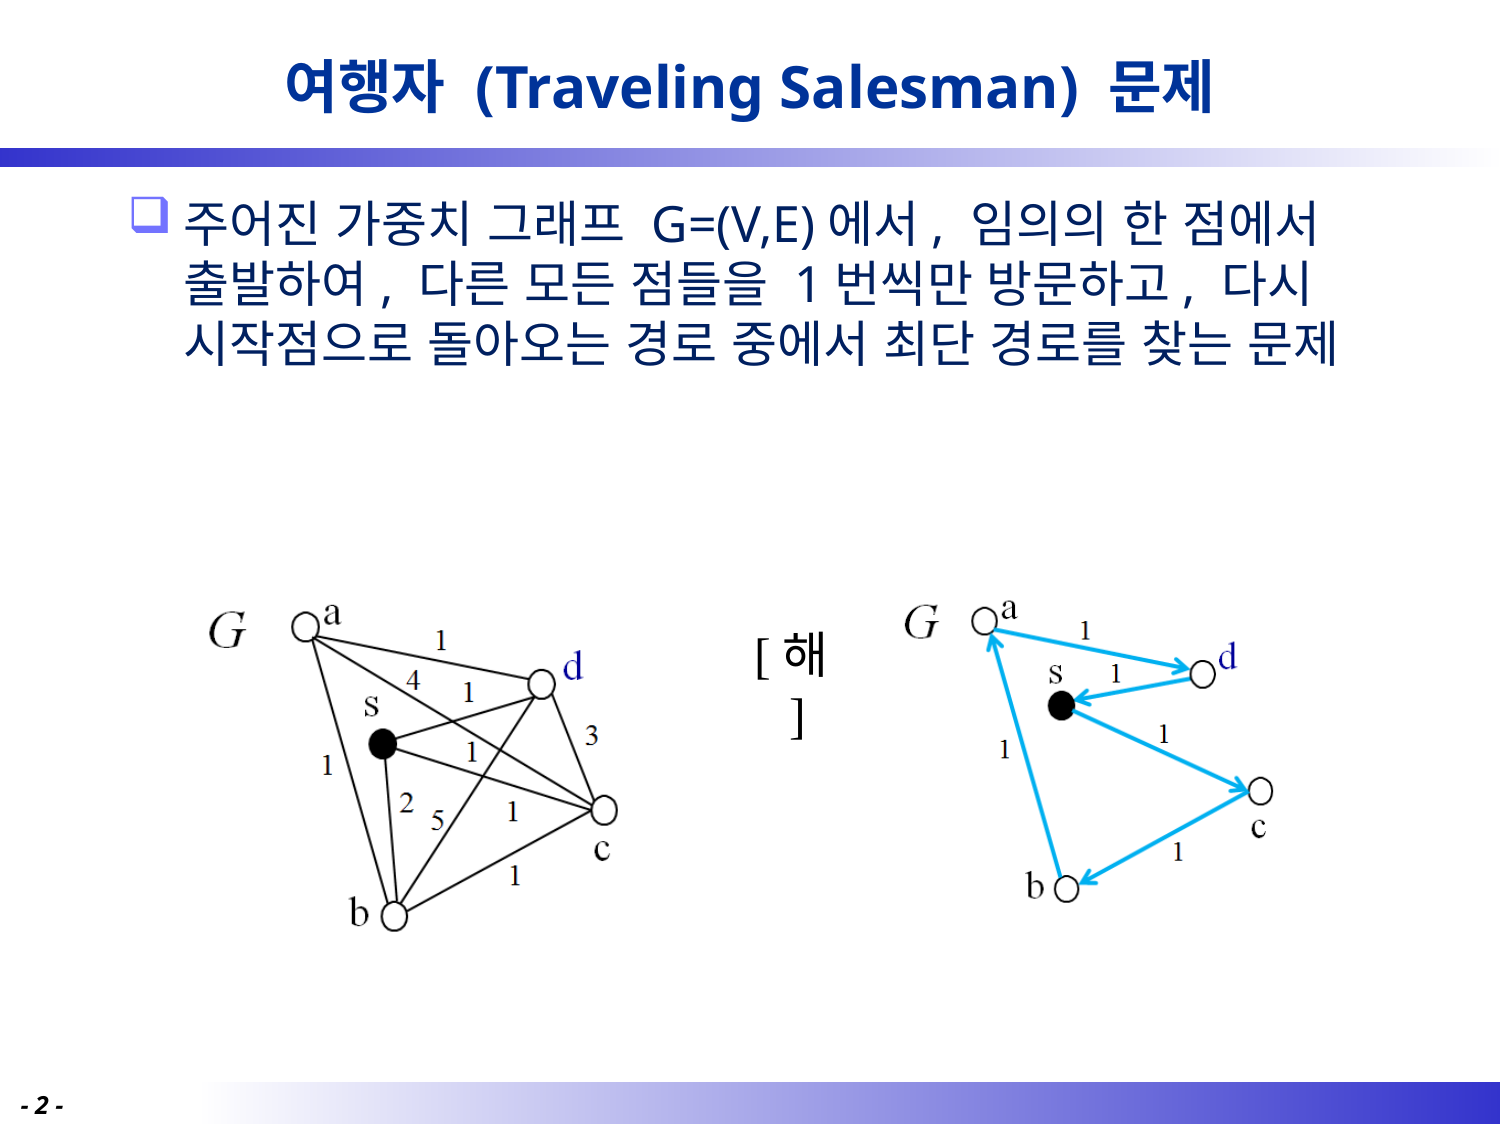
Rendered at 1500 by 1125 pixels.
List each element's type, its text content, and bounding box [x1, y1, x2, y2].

list 주어진 가중치 그래프 G=(V,E)에서, 임의의 한 점에서 출발하여, 다른 모든 점들을 1번씩만 방문하고, 다시 시작점으로 돌아오는 경로 중에서 최단 경로를 찾는 문제 [112, 184, 1388, 1082]
slide_number - 2 - [5, 1082, 113, 1118]
text_box [해] [738, 616, 853, 752]
picture [859, 573, 1318, 957]
title 여행자 (Traveling Salesman) 문제 [112, 7, 1388, 163]
picture [183, 573, 662, 988]
